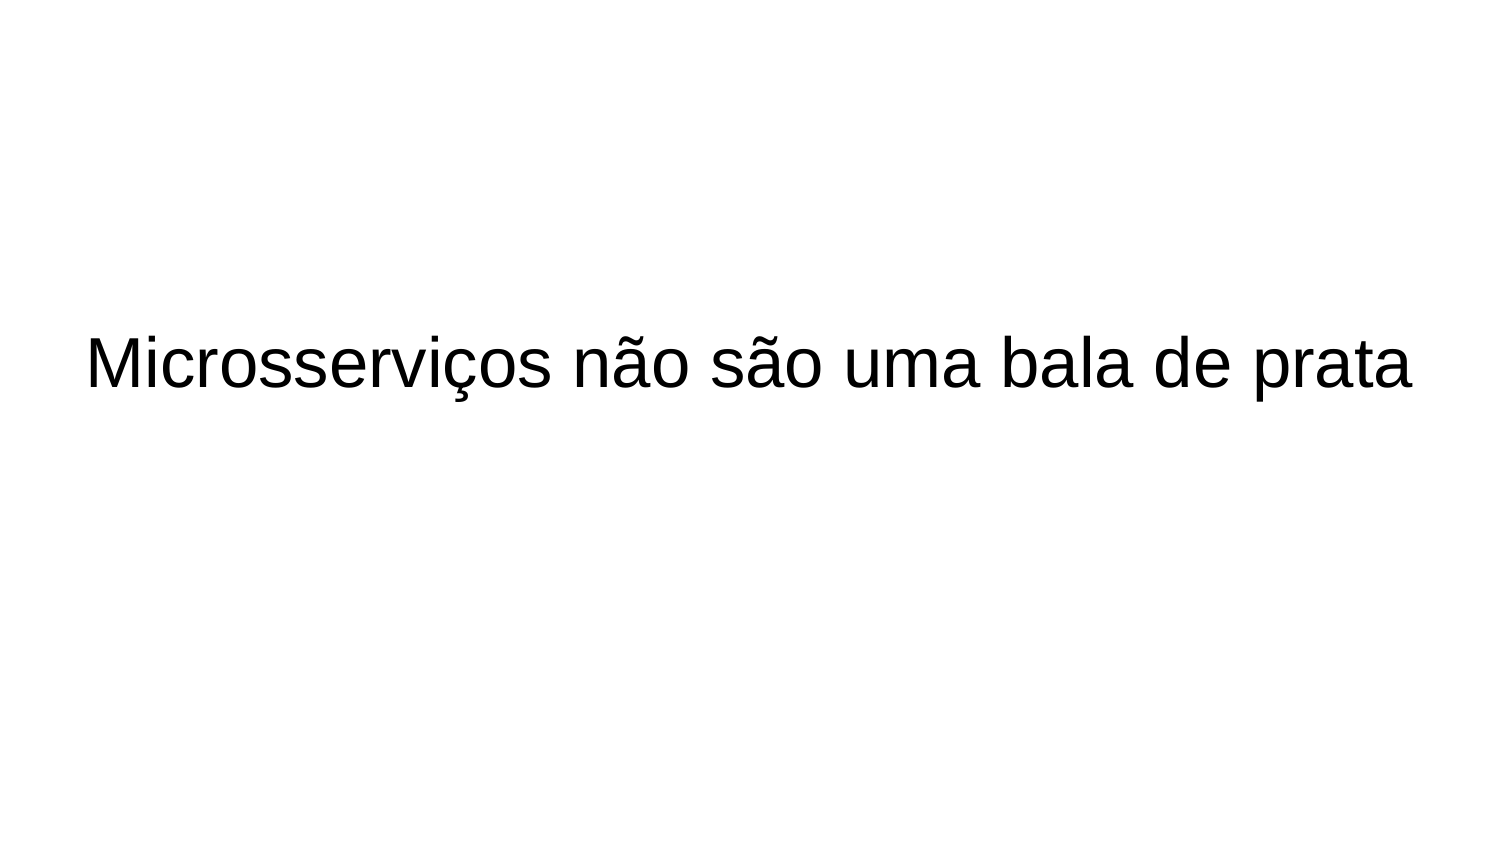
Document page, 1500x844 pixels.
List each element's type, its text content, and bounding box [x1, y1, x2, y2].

title Microsserviços não são uma bala de prata [51, 290, 1449, 429]
